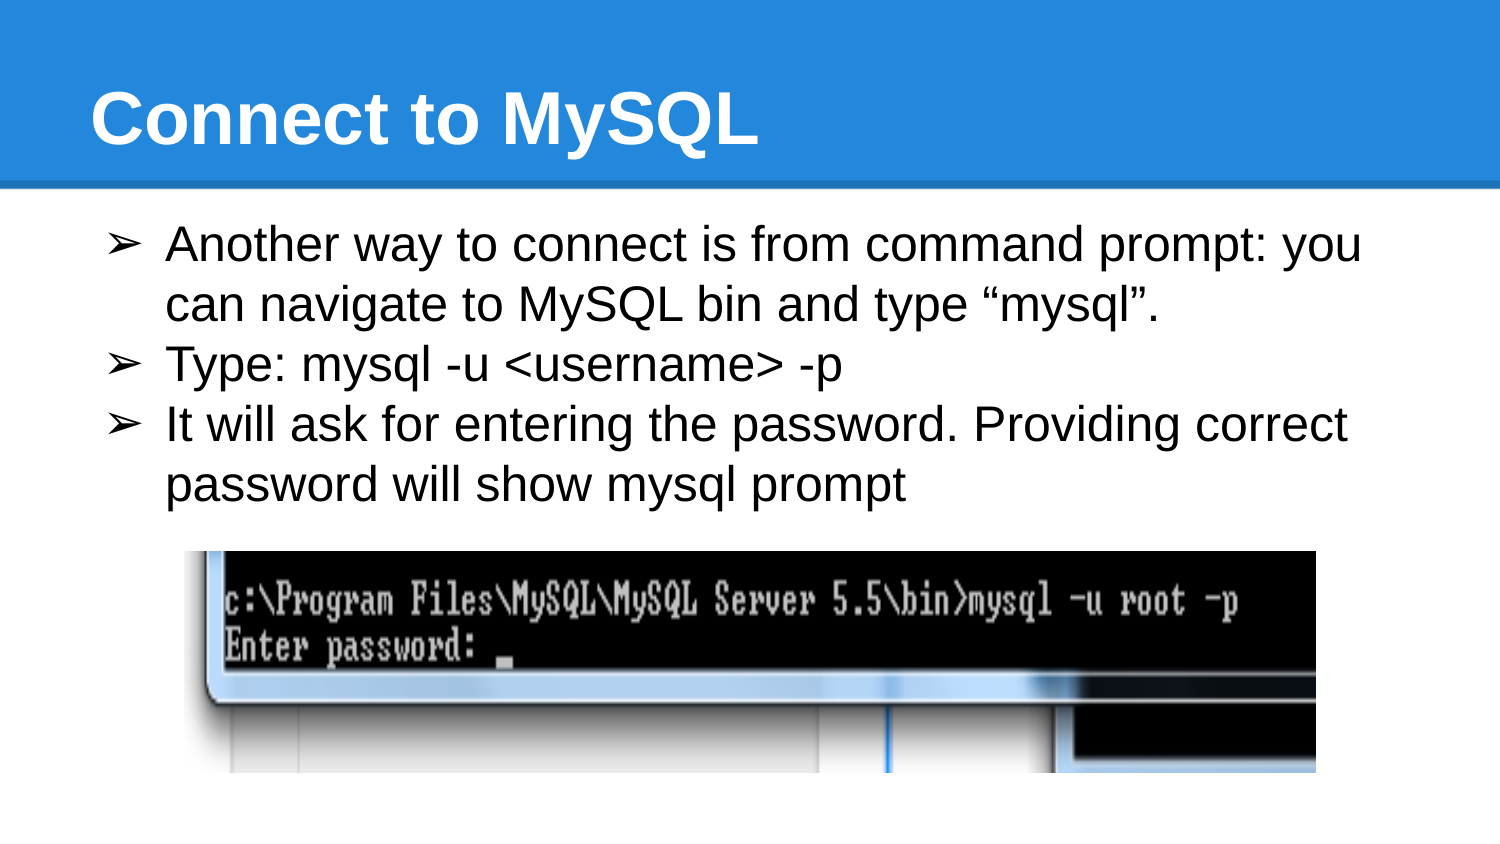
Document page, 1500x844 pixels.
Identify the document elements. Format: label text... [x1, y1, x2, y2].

list Another way to connect is from command prompt: you can navigate to MySQL bin and type “mysql”. Type: mysql -u <username> -p It will ask for entering the password. Providing correct password will show mysql prompt [75, 196, 1425, 808]
title Connect to MySQL [75, 33, 1425, 175]
picture [184, 550, 1316, 773]
